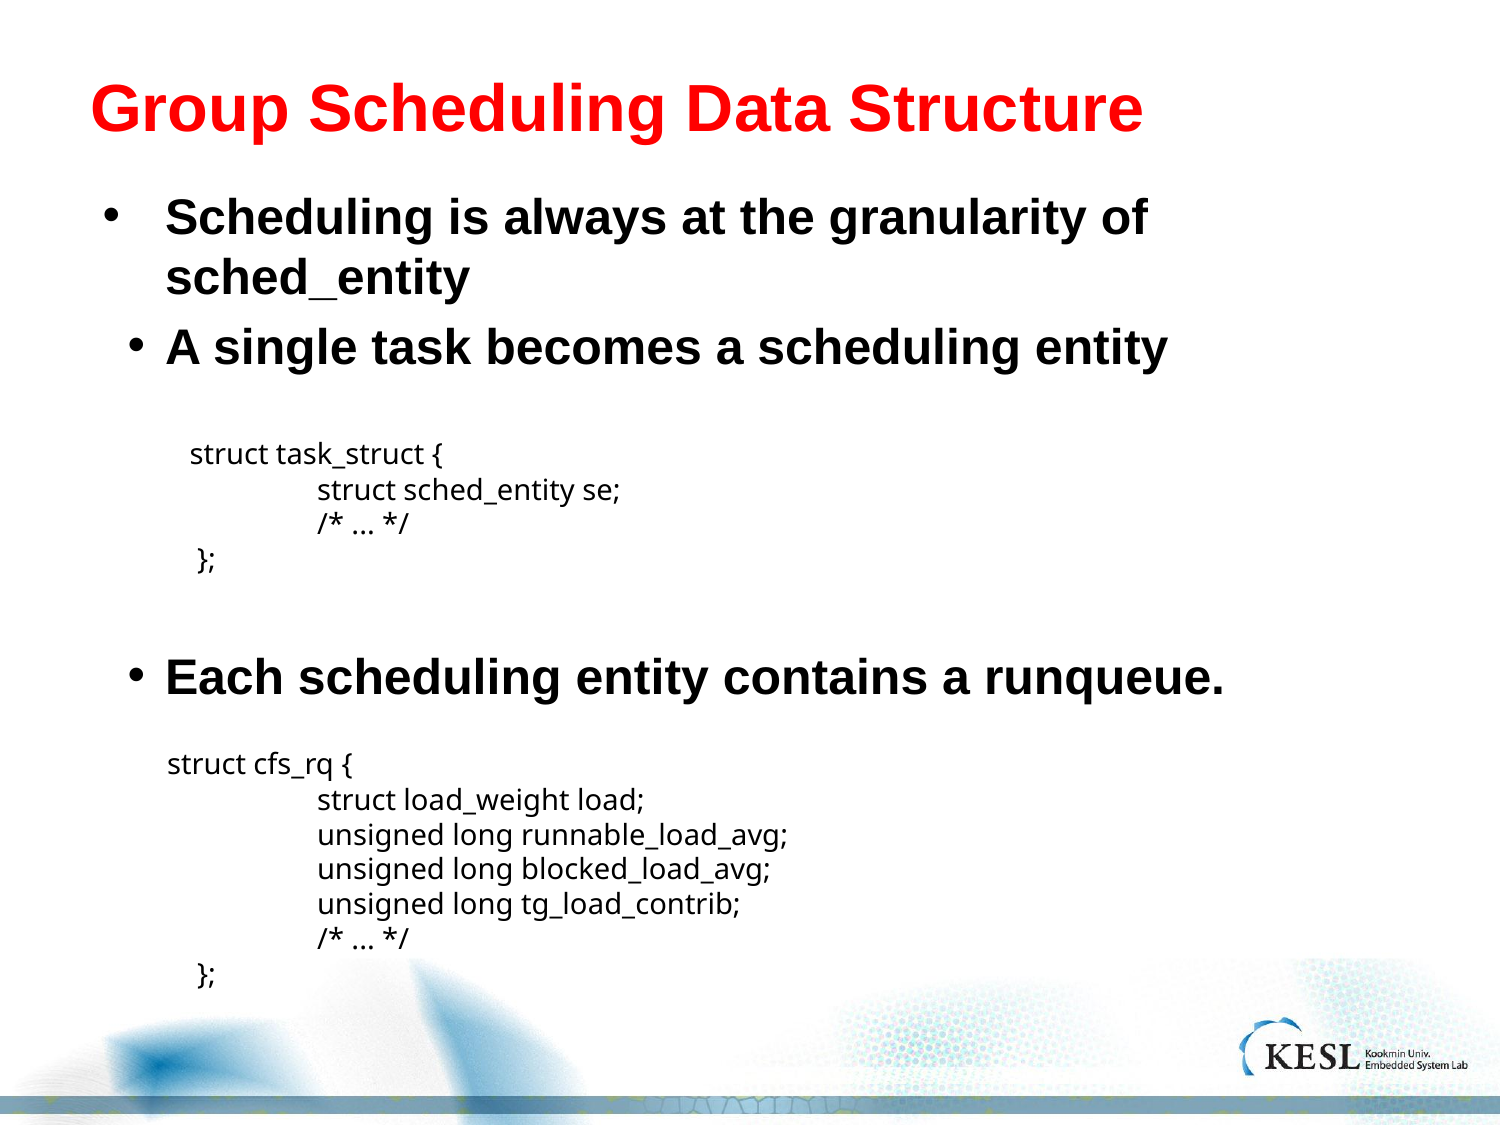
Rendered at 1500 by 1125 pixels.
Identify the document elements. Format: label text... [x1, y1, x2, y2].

text_box struct task_struct { struct sched_entity se; /* ... */ }; [152, 420, 1157, 730]
text_box struct cfs_rq { struct load_weight load; unsigned long runnable_load_avg; unsigned long blocked_load_avg; unsigned long tg_load_contrib; /* ... */ }; [152, 730, 1157, 1125]
title Group Scheduling Data Structure [75, 45, 1425, 153]
list Scheduling is always at the granularity of sched_entity A single task becomes a scheduling entity Each scheduling entity contains a runqueue. [75, 169, 1425, 999]
picture [0, 0, 1500, 1125]
